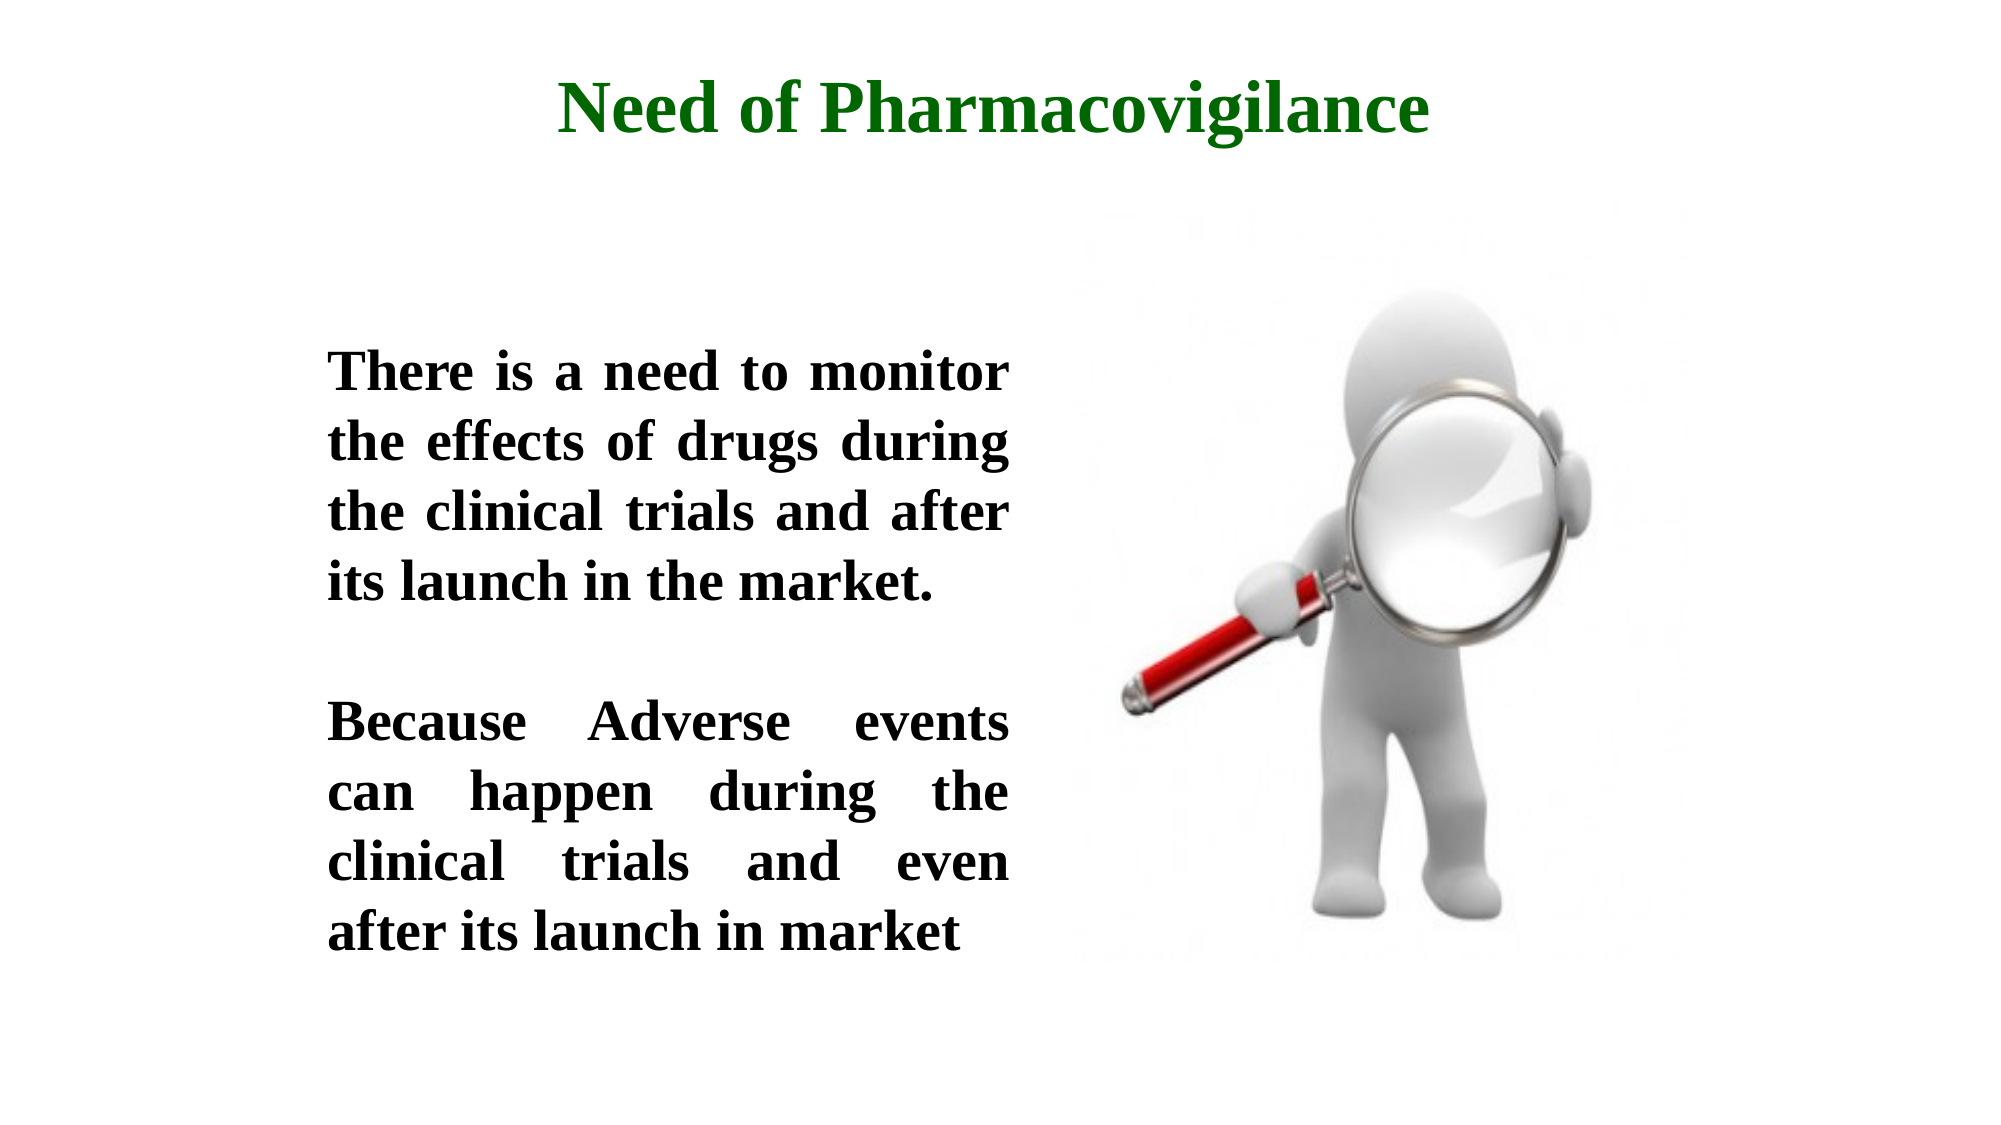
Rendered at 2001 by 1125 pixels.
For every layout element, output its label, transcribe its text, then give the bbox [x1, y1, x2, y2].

picture [1074, 199, 1688, 963]
text_box Need of Pharmacovigilance [542, 49, 1447, 155]
text_box There is a need to monitor the effects of drugs during the clinical trials and after its launch in the market. Because Adverse events can happen during the clinical trials and even after its launch in market [312, 324, 1025, 970]
